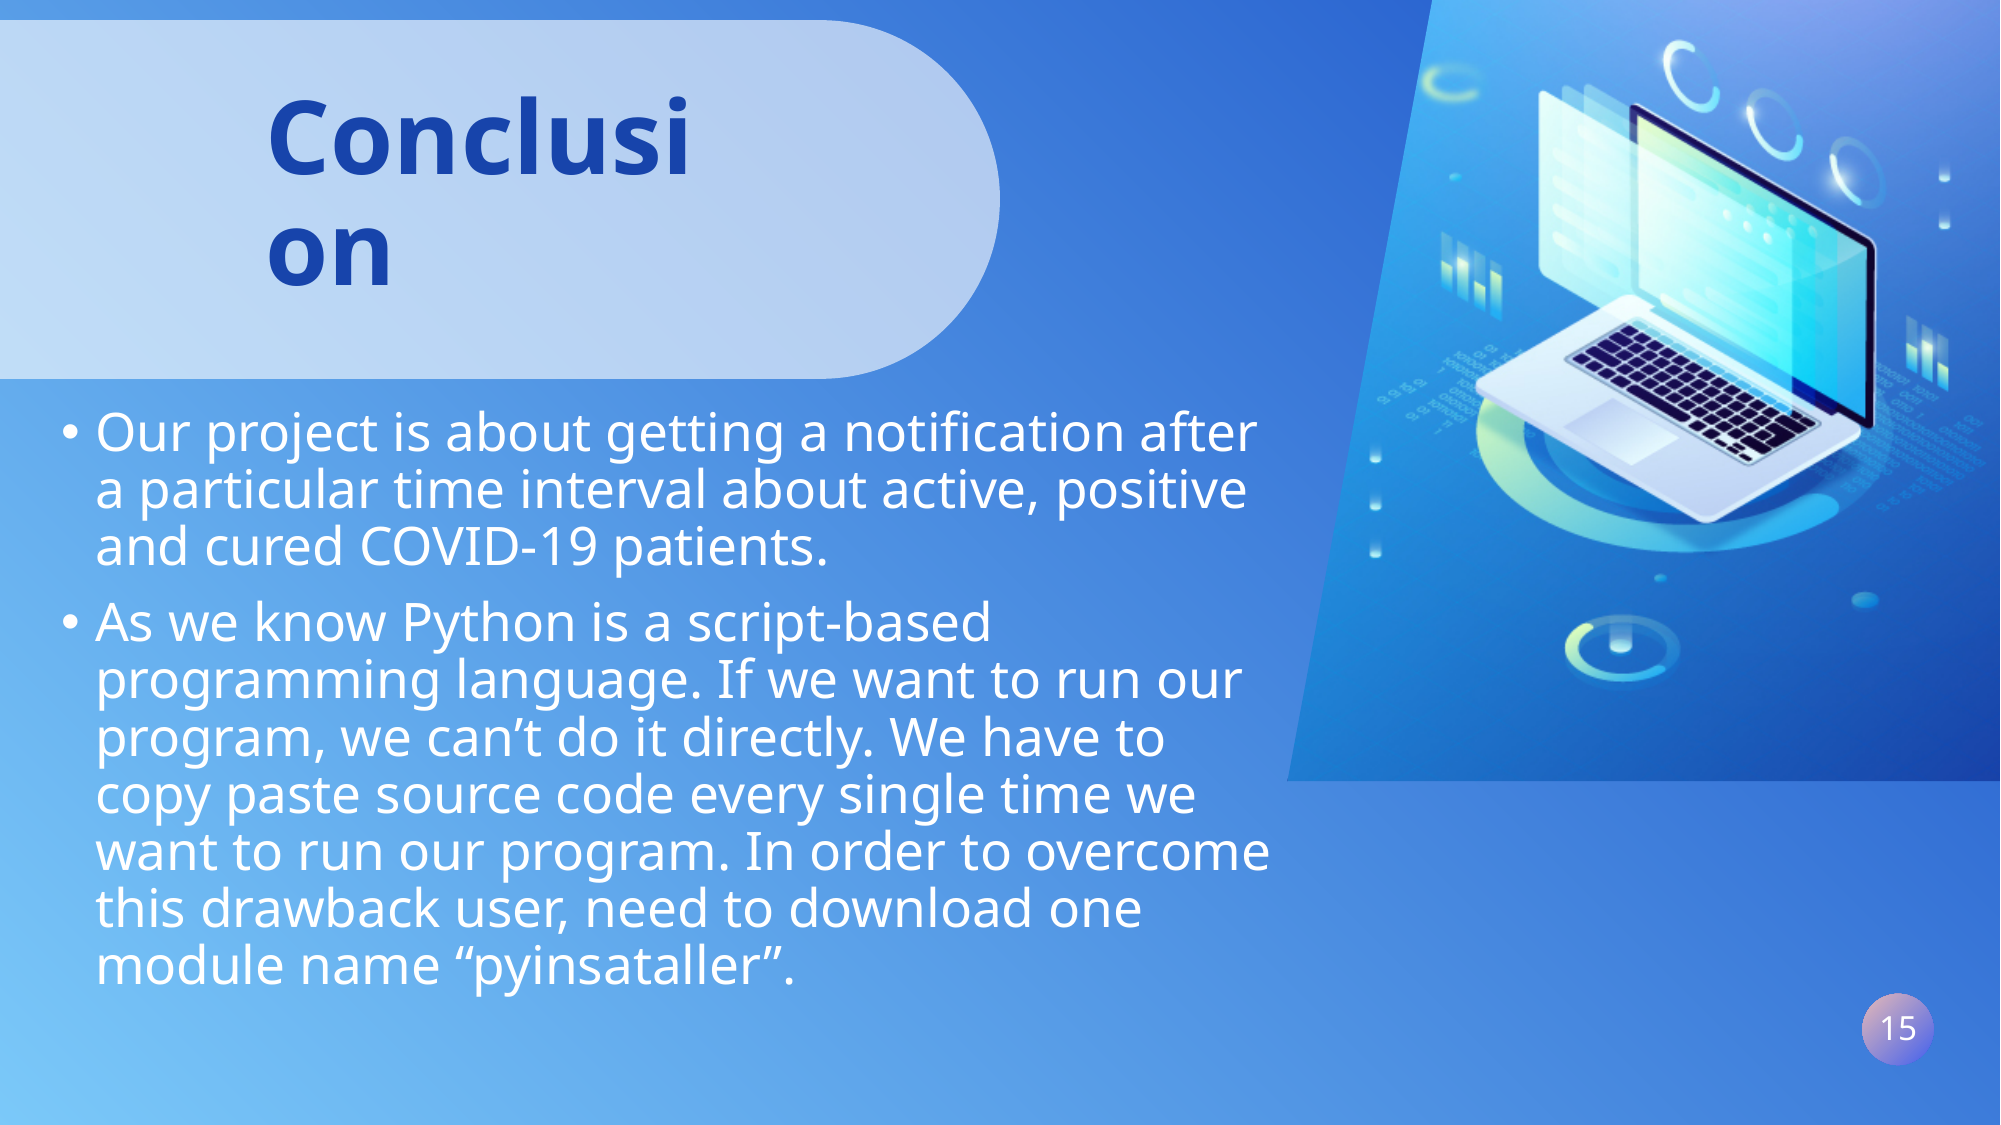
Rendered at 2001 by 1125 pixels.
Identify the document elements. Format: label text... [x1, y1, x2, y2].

text_box [0, 19, 1002, 380]
text_box [1288, 0, 2000, 783]
title Conclusion [250, 110, 730, 283]
list Our project is about getting a notification after a particular time interval about active, positive and cured COVID-19 patients. As we know Python is a script-based programming language. If we want to run our program, we can’t do it directly. We have to copy paste source code every single time we want to run our program. In order to overcome this drawback user, need to download one module name “pyinsataller”. [46, 398, 1288, 1015]
